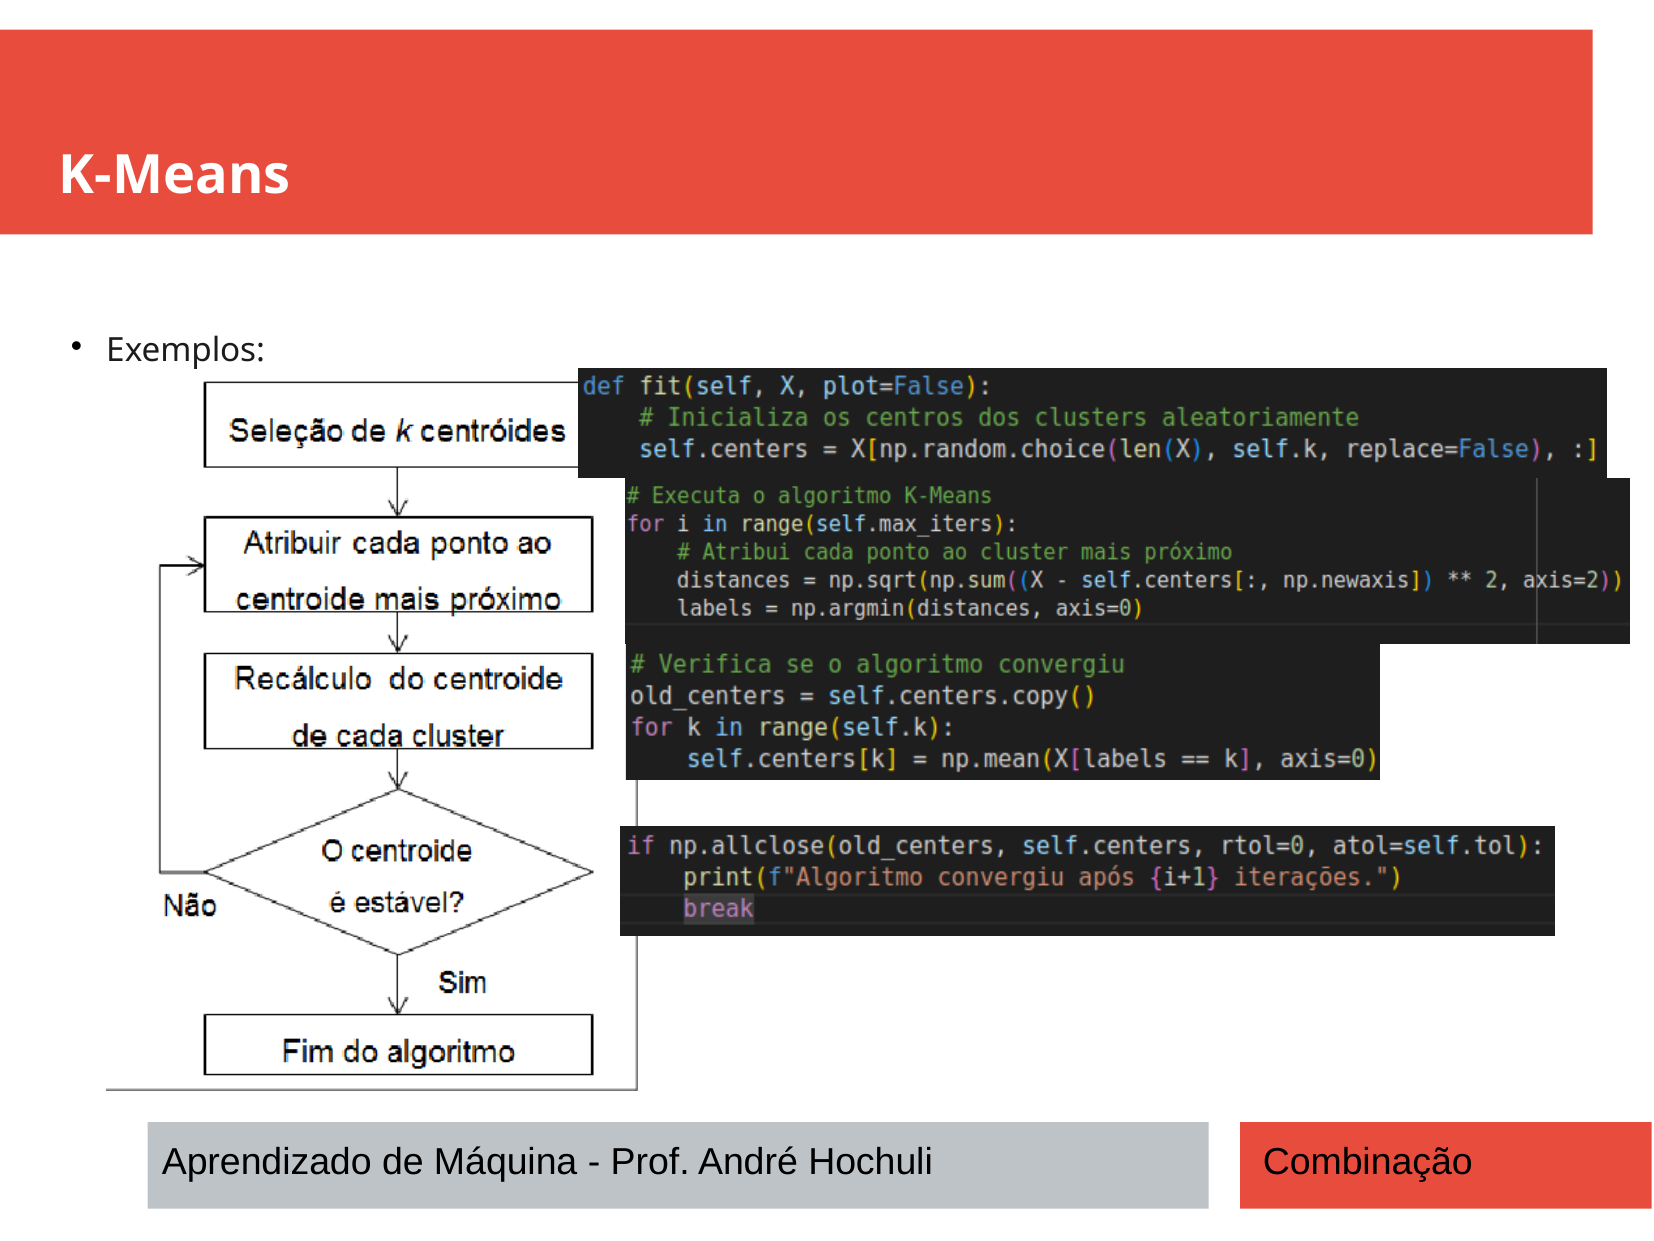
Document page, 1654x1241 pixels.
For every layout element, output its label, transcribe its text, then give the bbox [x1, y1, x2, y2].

text_box Aprendizado de Máquina - Prof. André Hochuli [147, 1130, 1203, 1188]
text_box Combinação [1248, 1129, 1622, 1188]
picture [106, 368, 1631, 1091]
text_box Exemplos: [56, 250, 1594, 1130]
text_box K-Means [59, 59, 1593, 205]
